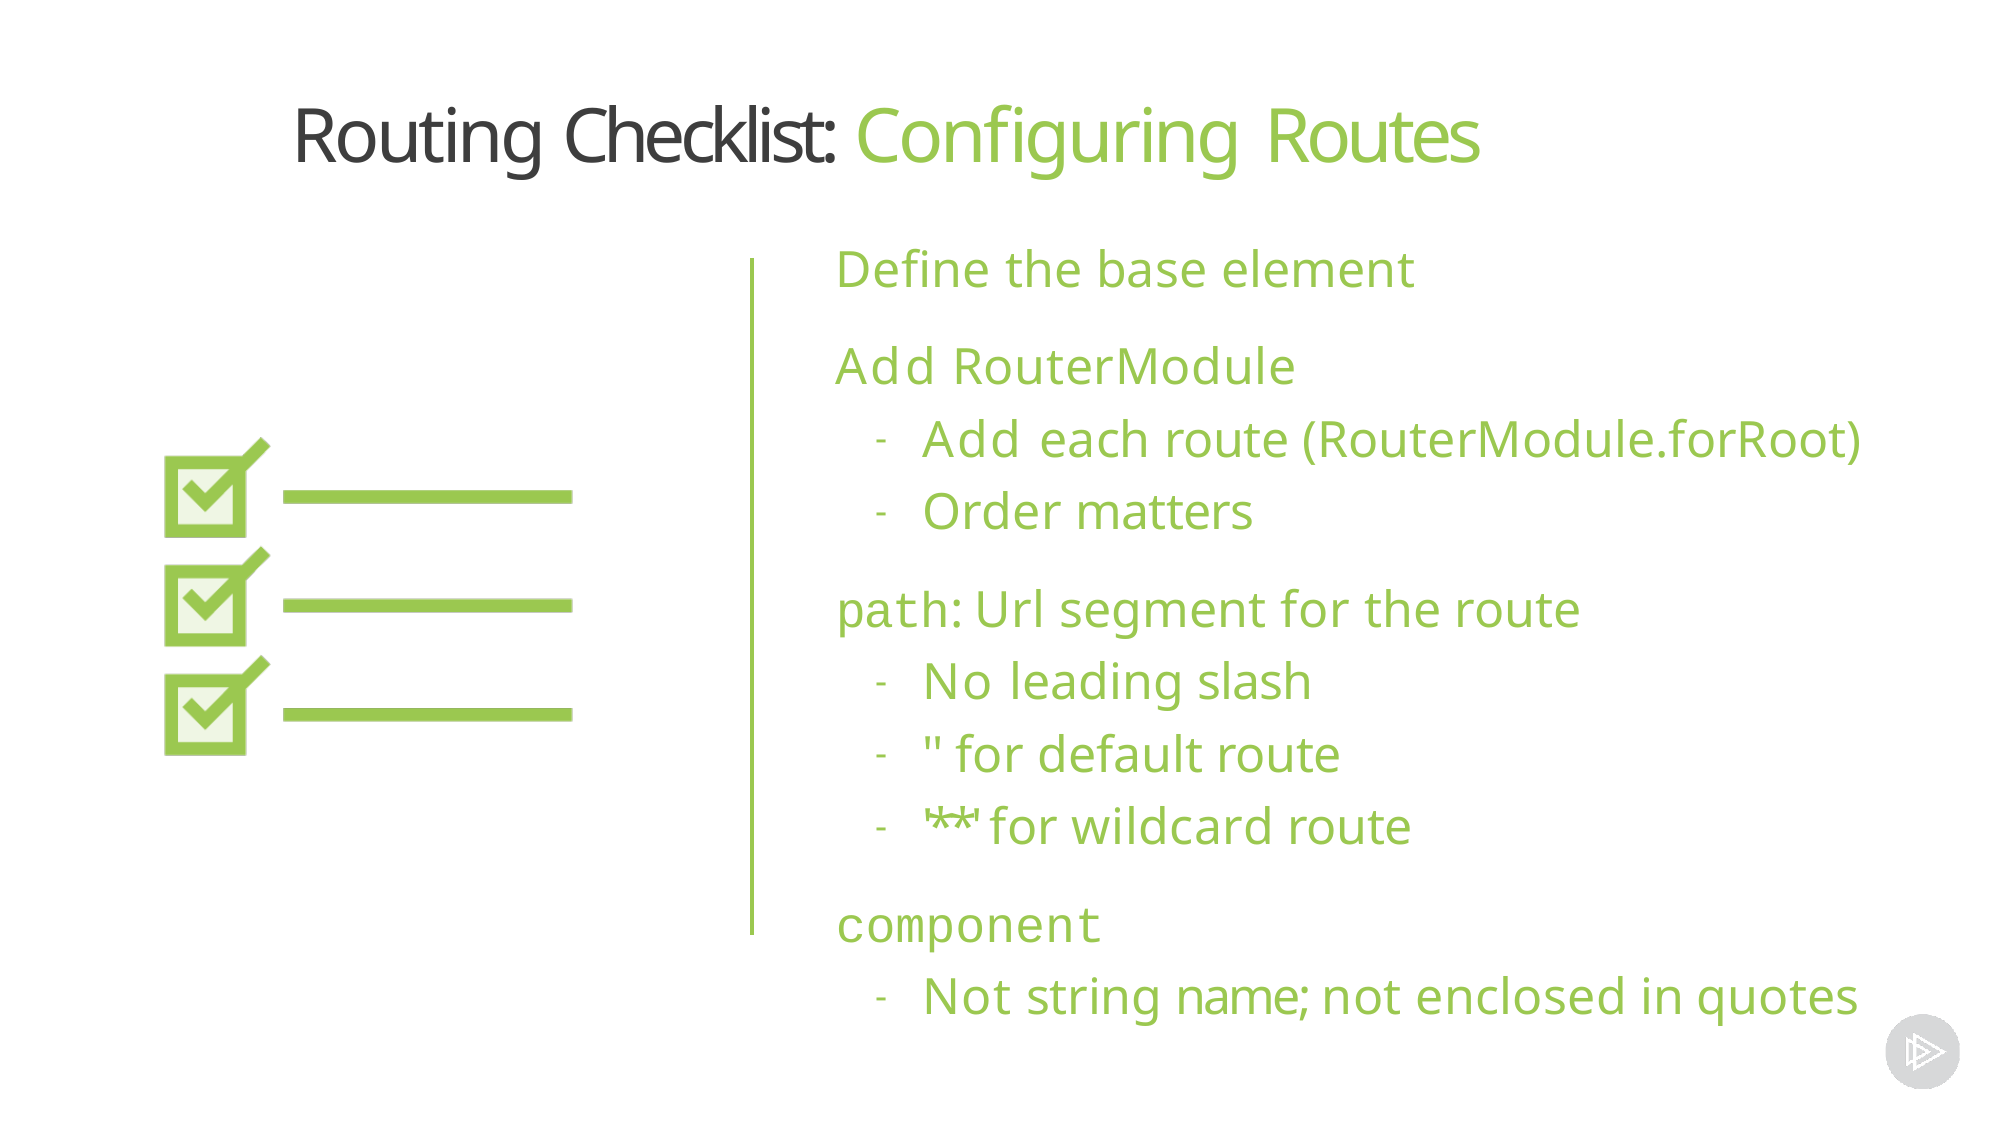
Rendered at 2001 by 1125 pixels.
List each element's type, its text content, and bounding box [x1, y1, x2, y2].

text_box Define the base element Add RouterModule Add each route (RouterModule.forRoot) Order matters path: Url segment for the route No leading slash '' for default route '**' for wildcard route component Not string name; not enclosed in quotes [833, 235, 1920, 1025]
title Routing Checklist: Configuring Routes [289, 85, 1697, 276]
text_box [157, 430, 581, 764]
picture [1885, 1014, 1960, 1089]
